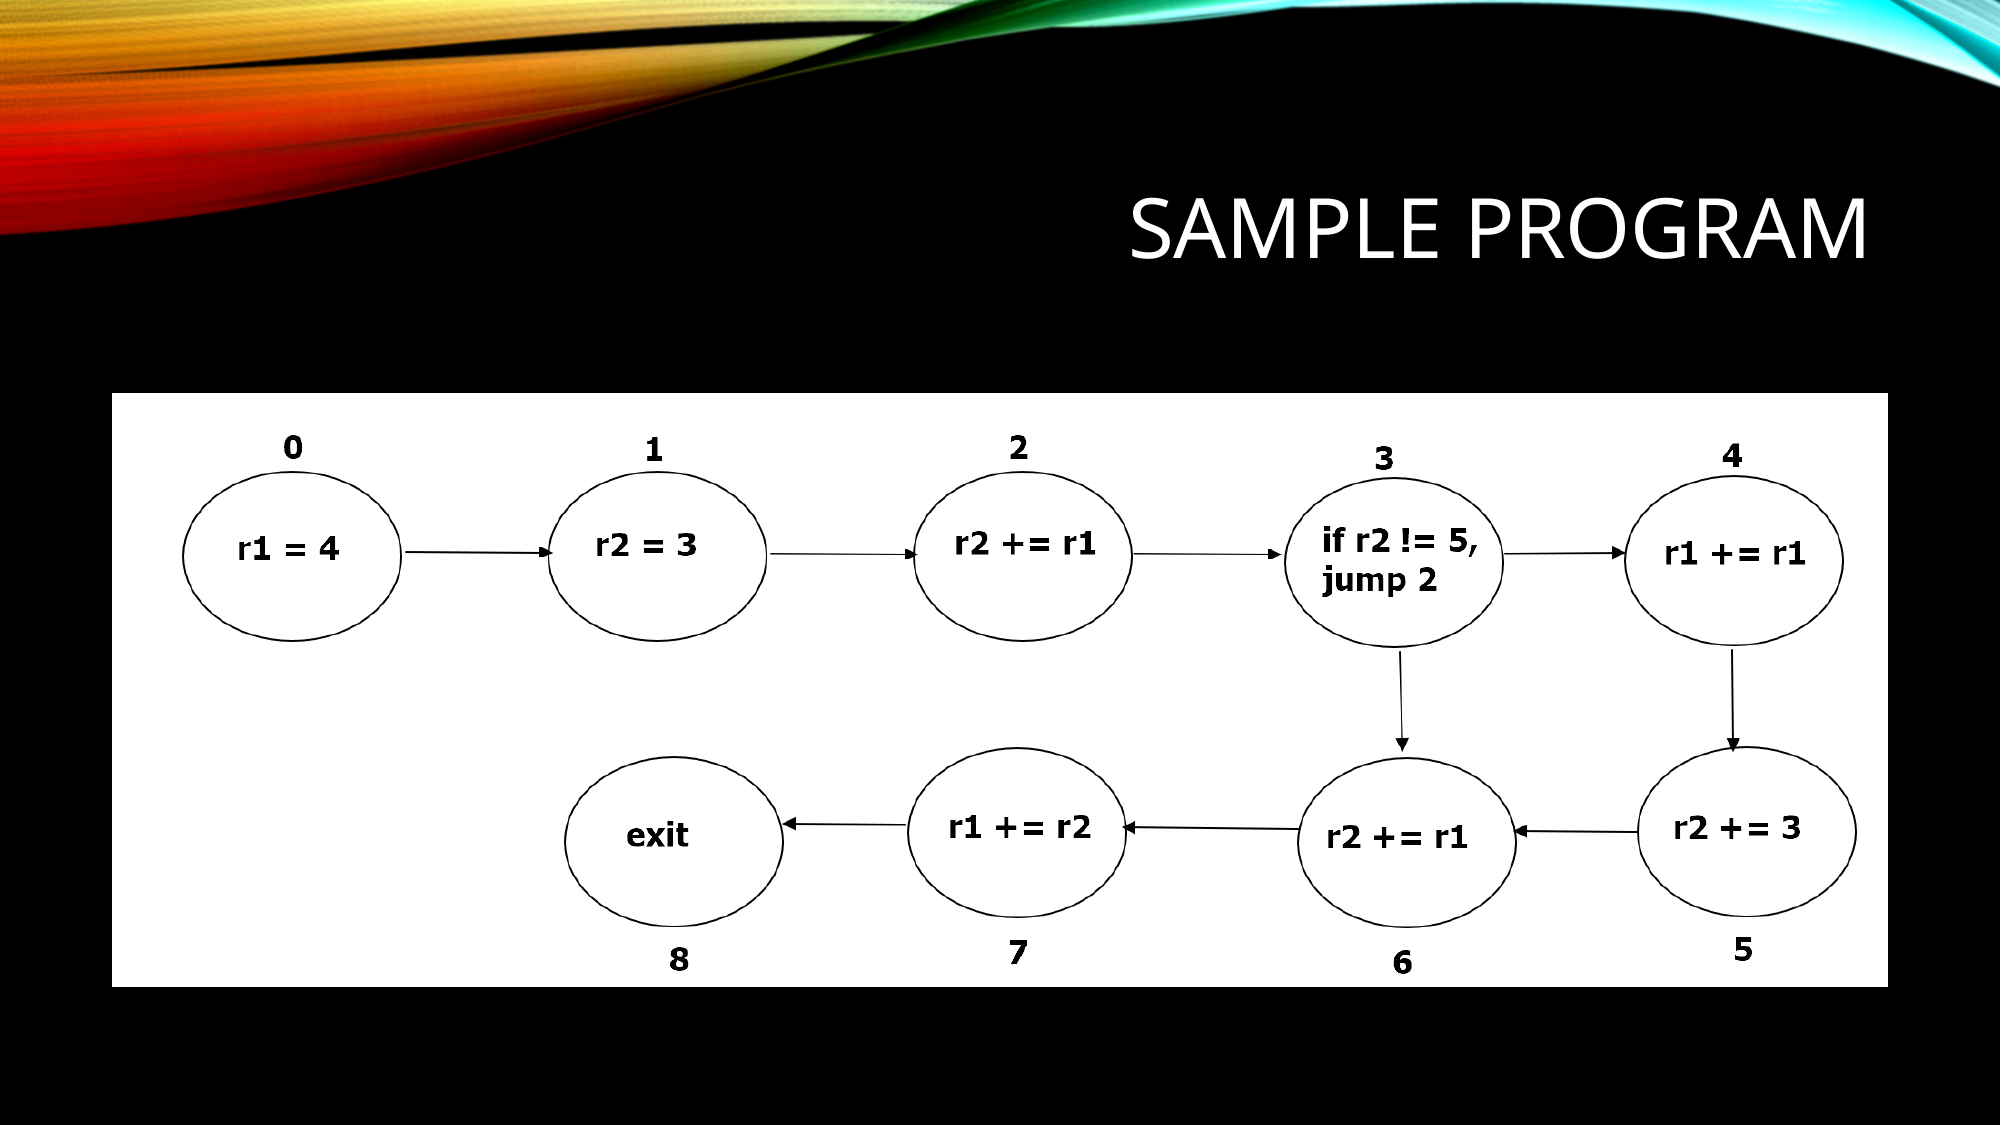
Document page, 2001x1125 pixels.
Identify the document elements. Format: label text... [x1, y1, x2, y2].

title Sample Program [474, 125, 1888, 338]
picture [0, 0, 2000, 237]
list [112, 393, 1888, 987]
